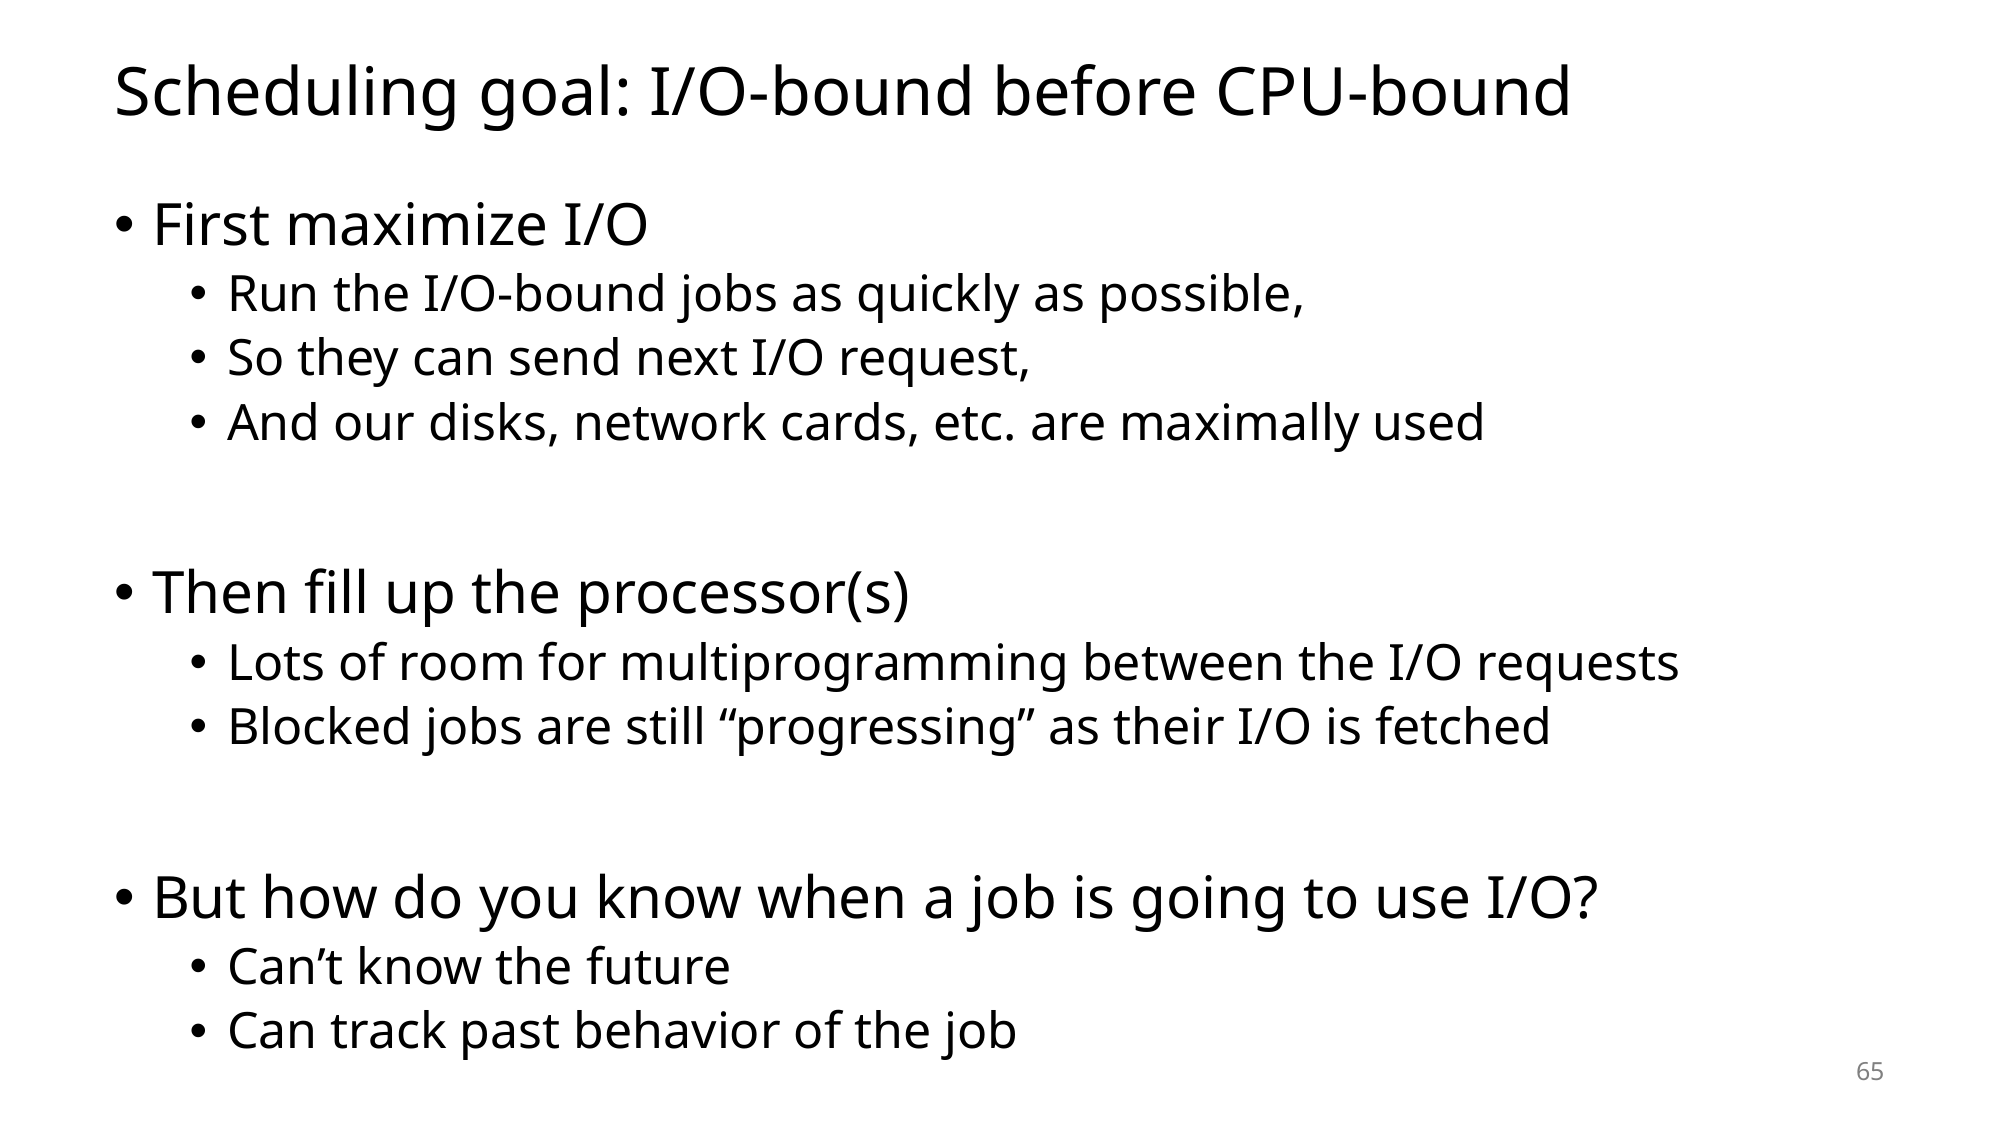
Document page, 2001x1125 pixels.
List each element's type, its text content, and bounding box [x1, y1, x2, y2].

slide_number 65 [1749, 1042, 1900, 1103]
list First maximize I/O Run the I/O-bound jobs as quickly as possible, So they can send next I/O request, And our disks, network cards, etc. are maximally used Then fill up the processor(s) Lots of room for multiprogramming between the I/O requests Blocked jobs are still “progressing” as their I/O is fetched But how do you know when a job is going to use I/O? Can’t know the future Can track past behavior of the job [99, 187, 1900, 1013]
title Scheduling goal: I/O-bound before CPU-bound [99, 37, 1900, 150]
